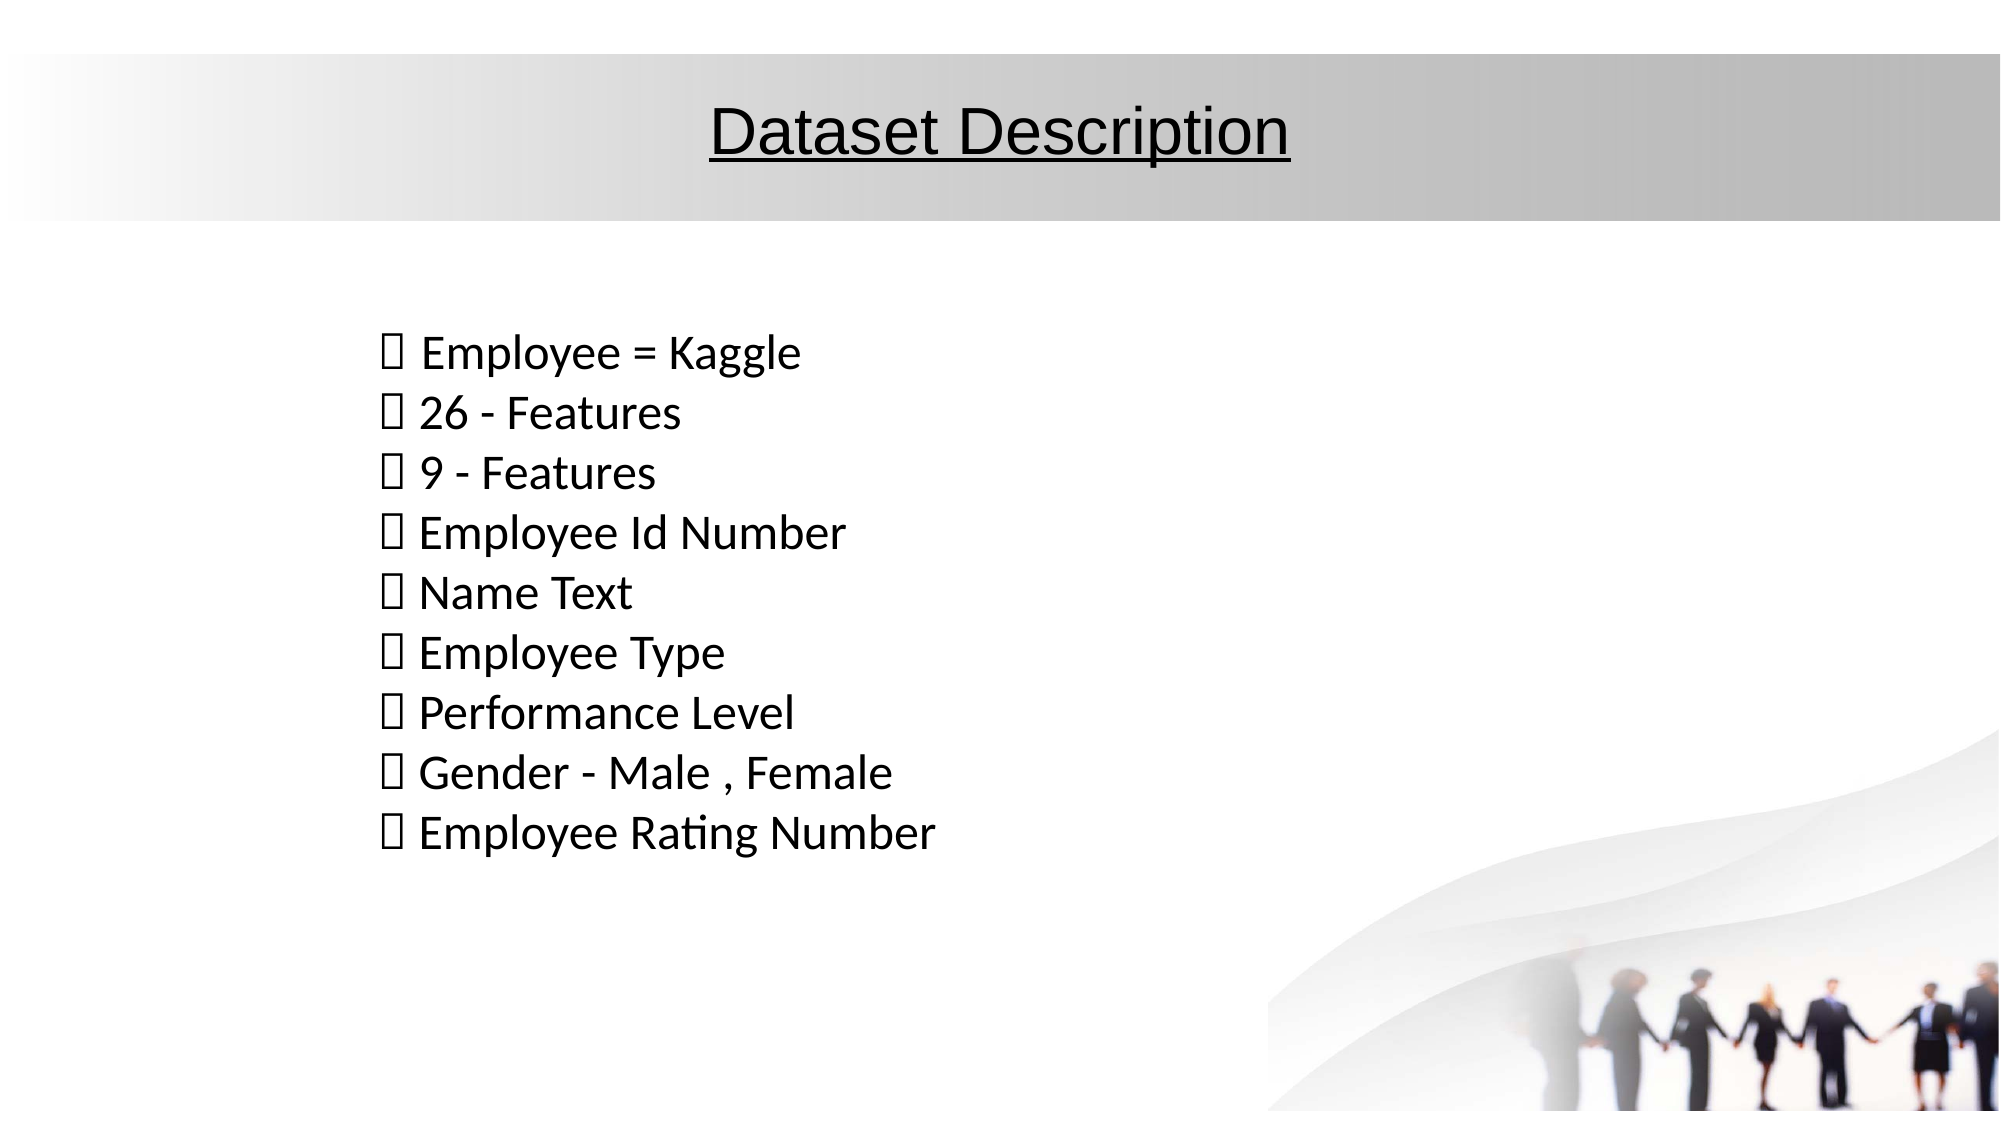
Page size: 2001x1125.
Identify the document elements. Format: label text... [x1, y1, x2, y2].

text_box  Employee = Kaggle  26 - Features  9 - Features  Employee Id Number  Name Text  Employee Type  Performance Level  Gender - Male , Female  Employee Rating Number [362, 312, 1030, 913]
title Dataset Description [123, 87, 1877, 169]
picture [1268, 728, 1999, 1111]
